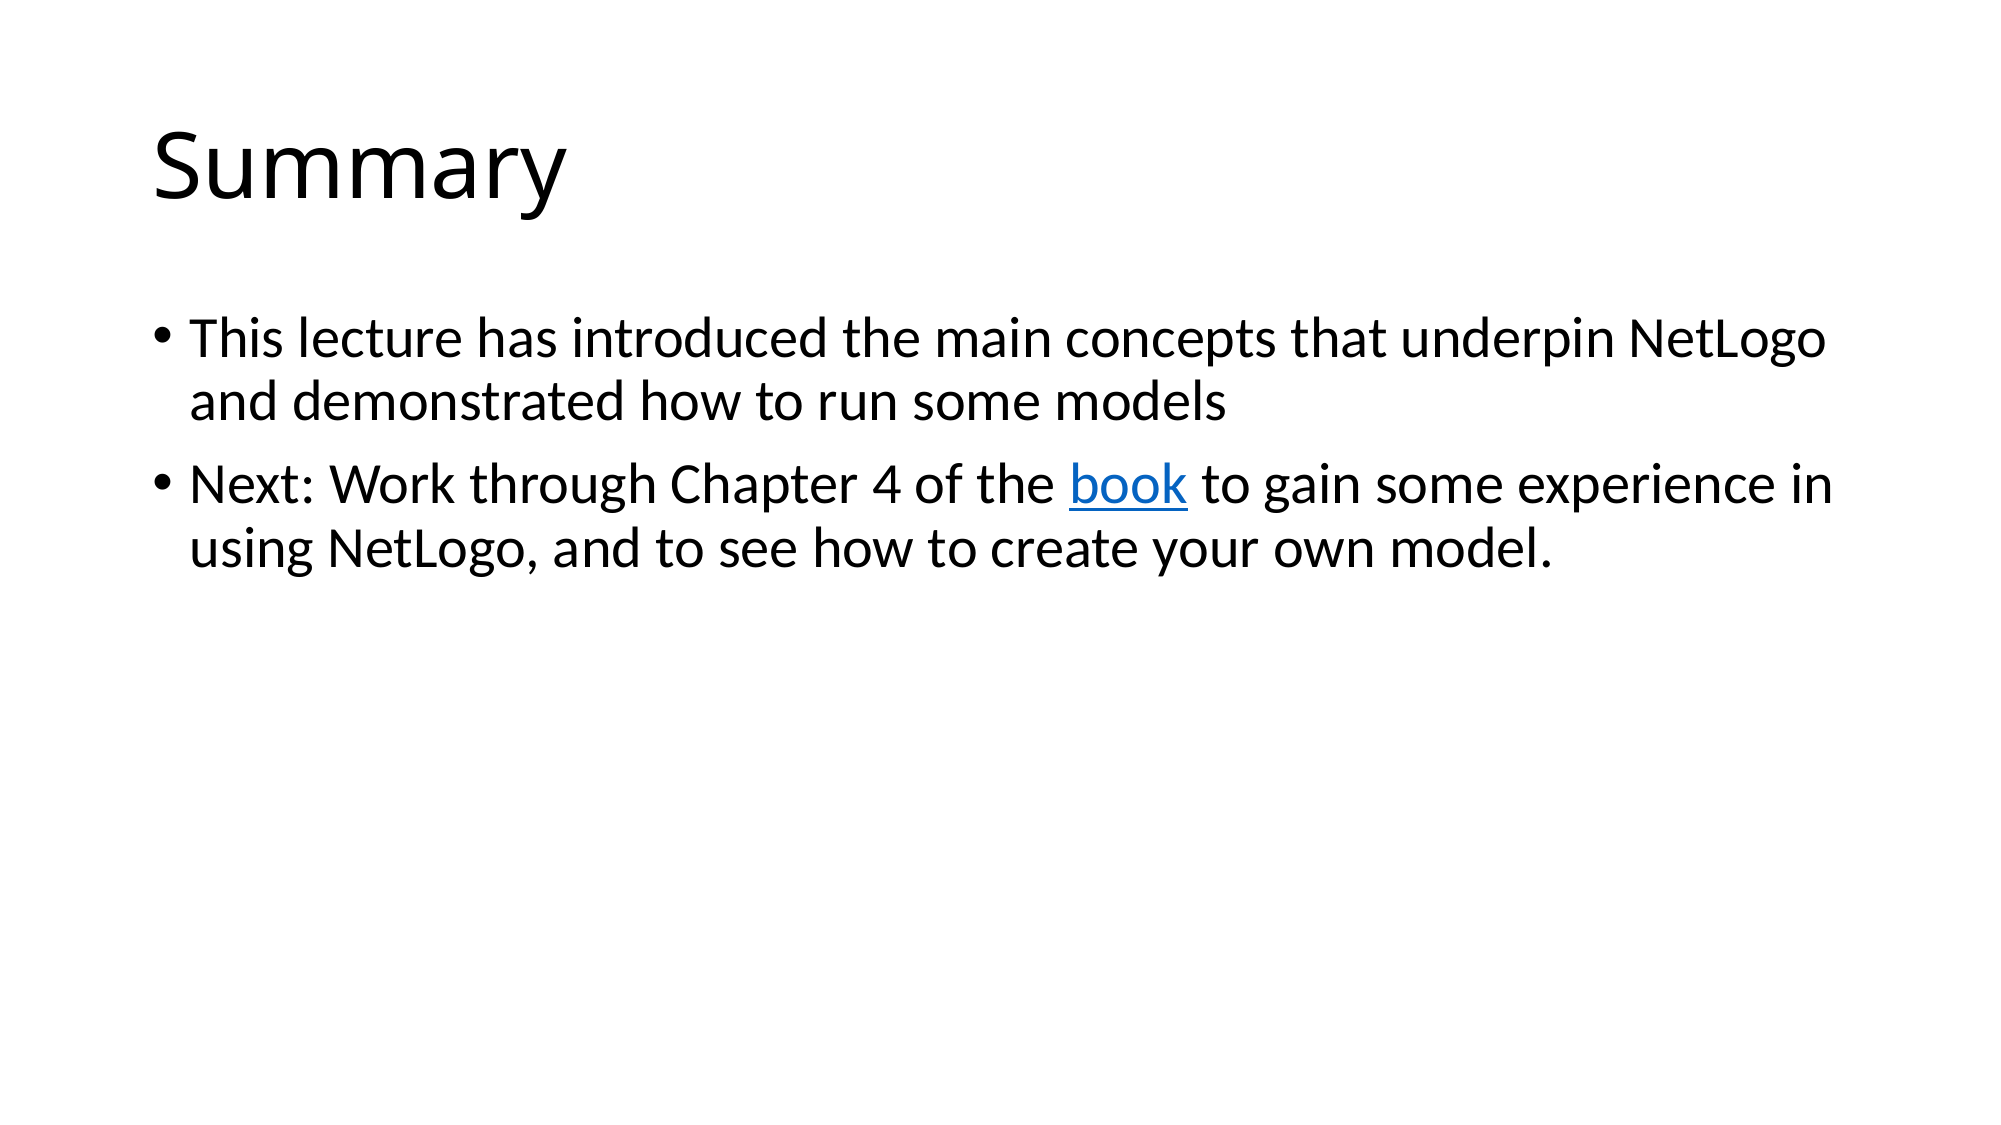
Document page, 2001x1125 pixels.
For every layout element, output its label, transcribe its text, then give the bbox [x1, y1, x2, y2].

title Summary [137, 59, 1863, 278]
list This lecture has introduced the main concepts that underpin NetLogo and demonstrated how to run some models Next: Work through Chapter 4 of the book to gain some experience in using NetLogo, and to see how to create your own model. [137, 299, 1863, 1014]
